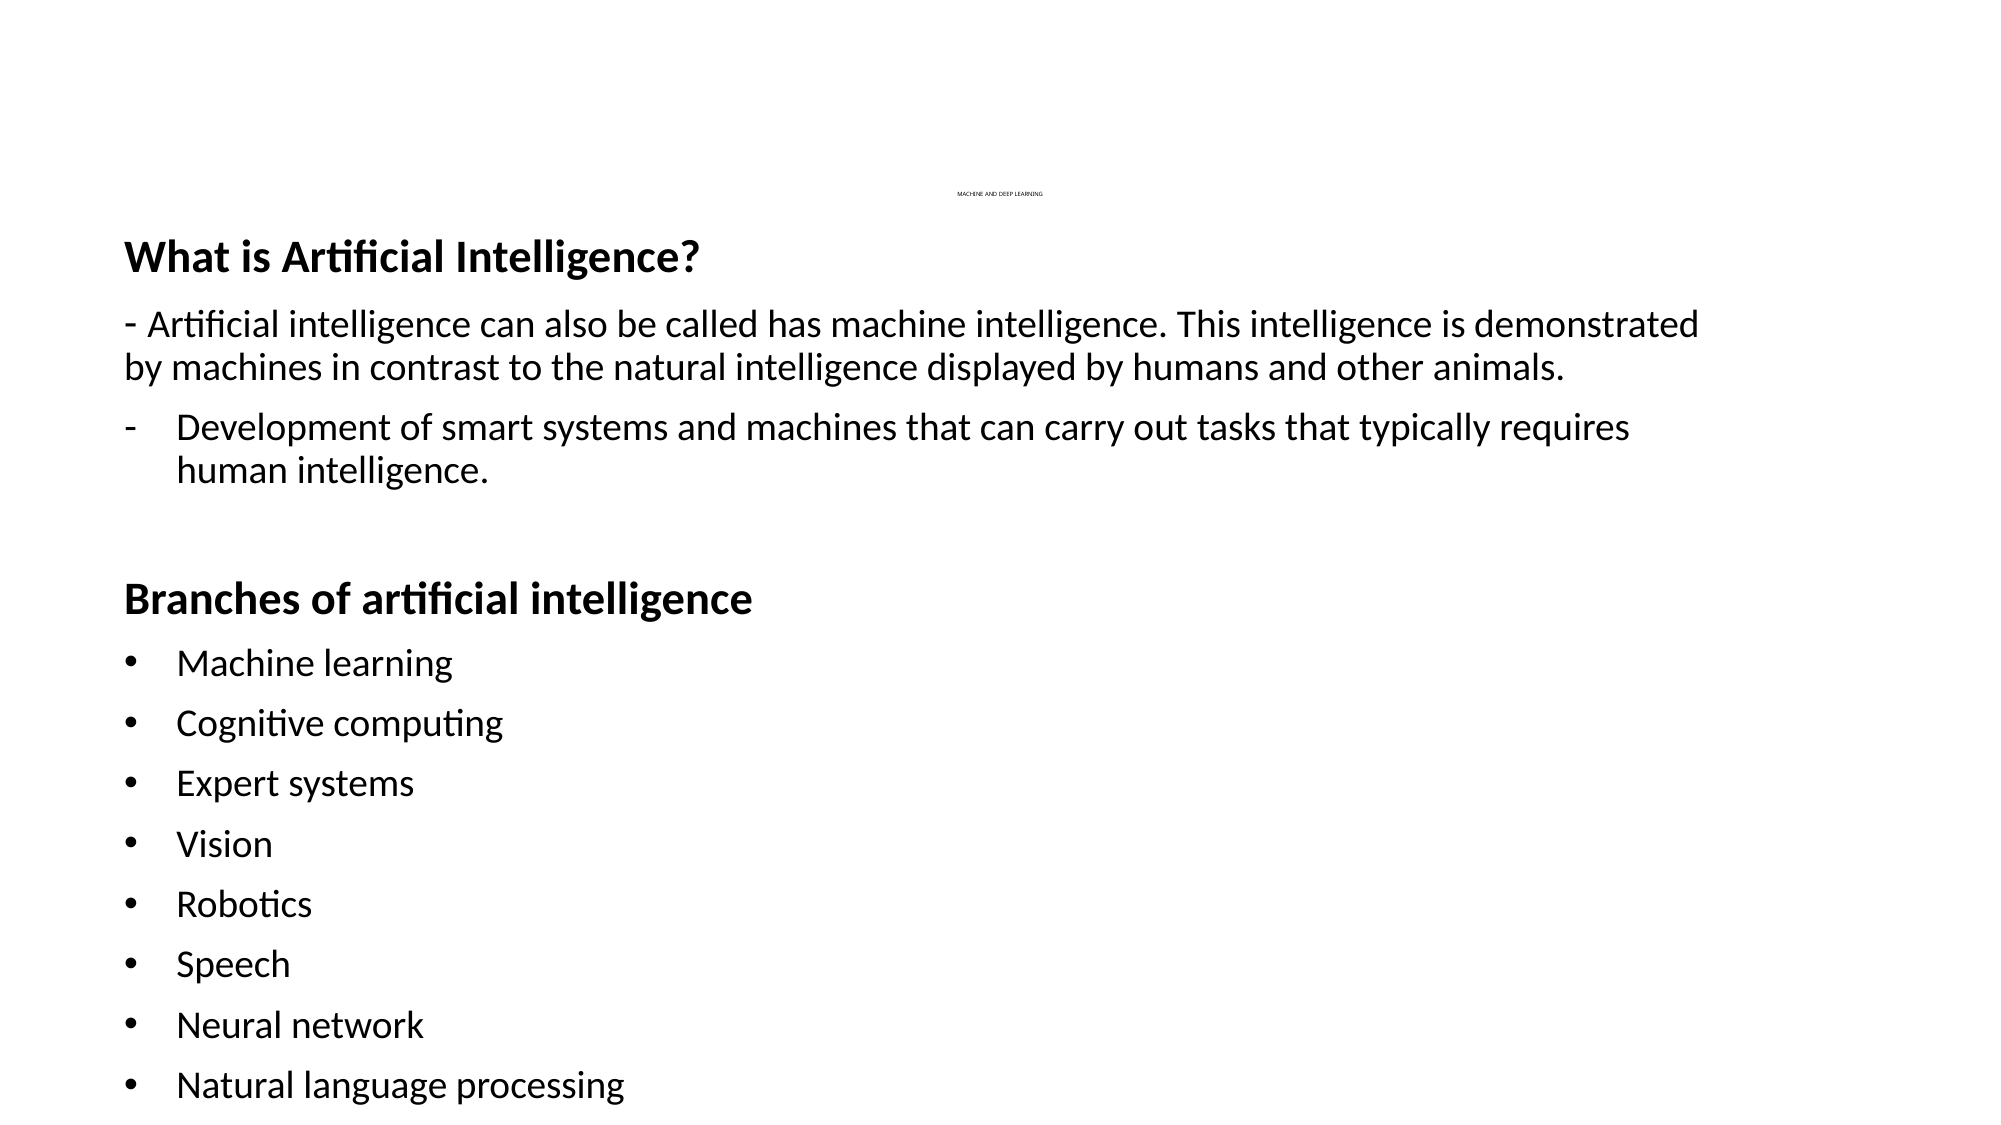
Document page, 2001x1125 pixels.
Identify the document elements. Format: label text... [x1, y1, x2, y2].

title MACHINE AND DEEP LEARNING [249, 184, 1750, 206]
subtitle What is Artificial Intelligence? - Artificial intelligence can also be called has machine intelligence. This intelligence is demonstrated by machines in contrast to the natural intelligence displayed by humans and other animals. Development of smart systems and machines that can carry out tasks that typically requires human intelligence. Branches of artificial intelligence Machine learning Cognitive computing Expert systems Vision Robotics Speech Neural network Natural language processing [109, 224, 1750, 1125]
